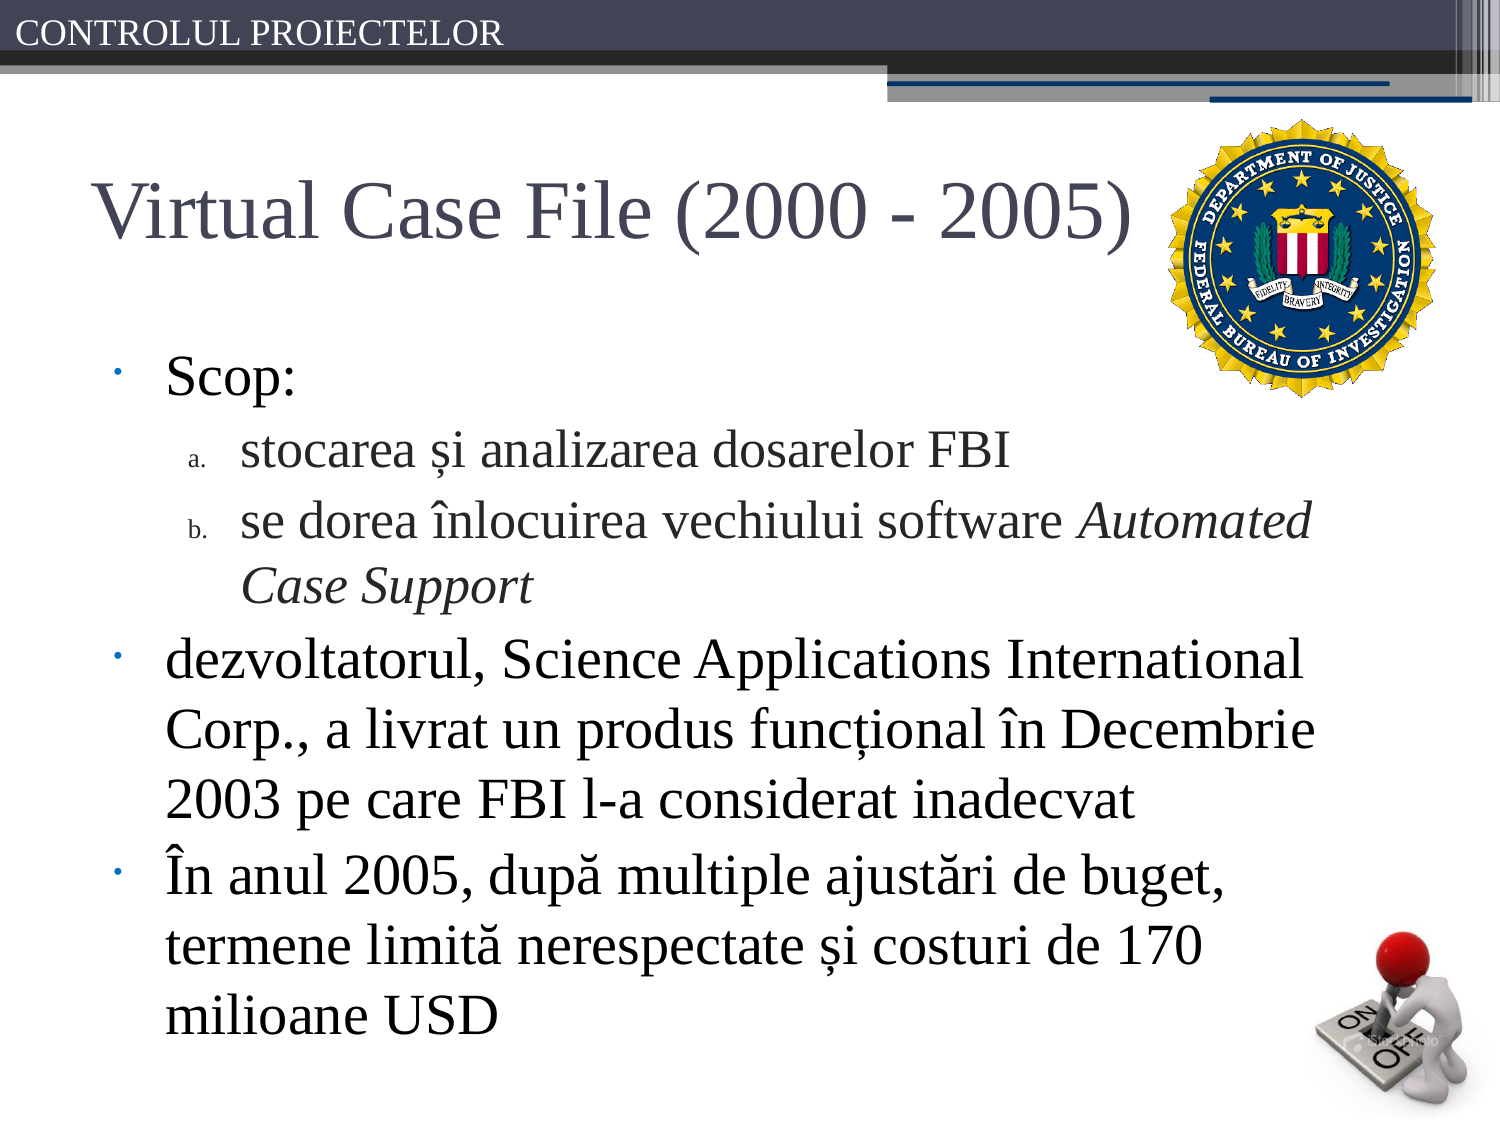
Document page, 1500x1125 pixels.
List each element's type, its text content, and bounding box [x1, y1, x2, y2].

list Scop: stocarea și analizarea dosarelor FBI se dorea înlocuirea vechiului software Automated Case Support dezvoltatorul, Science Applications International Corp., a livrat un produs funcțional în Decembrie 2003 pe care FBI l-a considerat inadecvat În anul 2005, după multiple ajustări de buget, termene limită nerespectate și costuri de 170 milioane USD [75, 304, 1425, 1079]
title Virtual Case File (2000 - 2005) [75, 117, 1165, 293]
text_box [1165, 117, 1437, 400]
picture [1297, 922, 1500, 1125]
